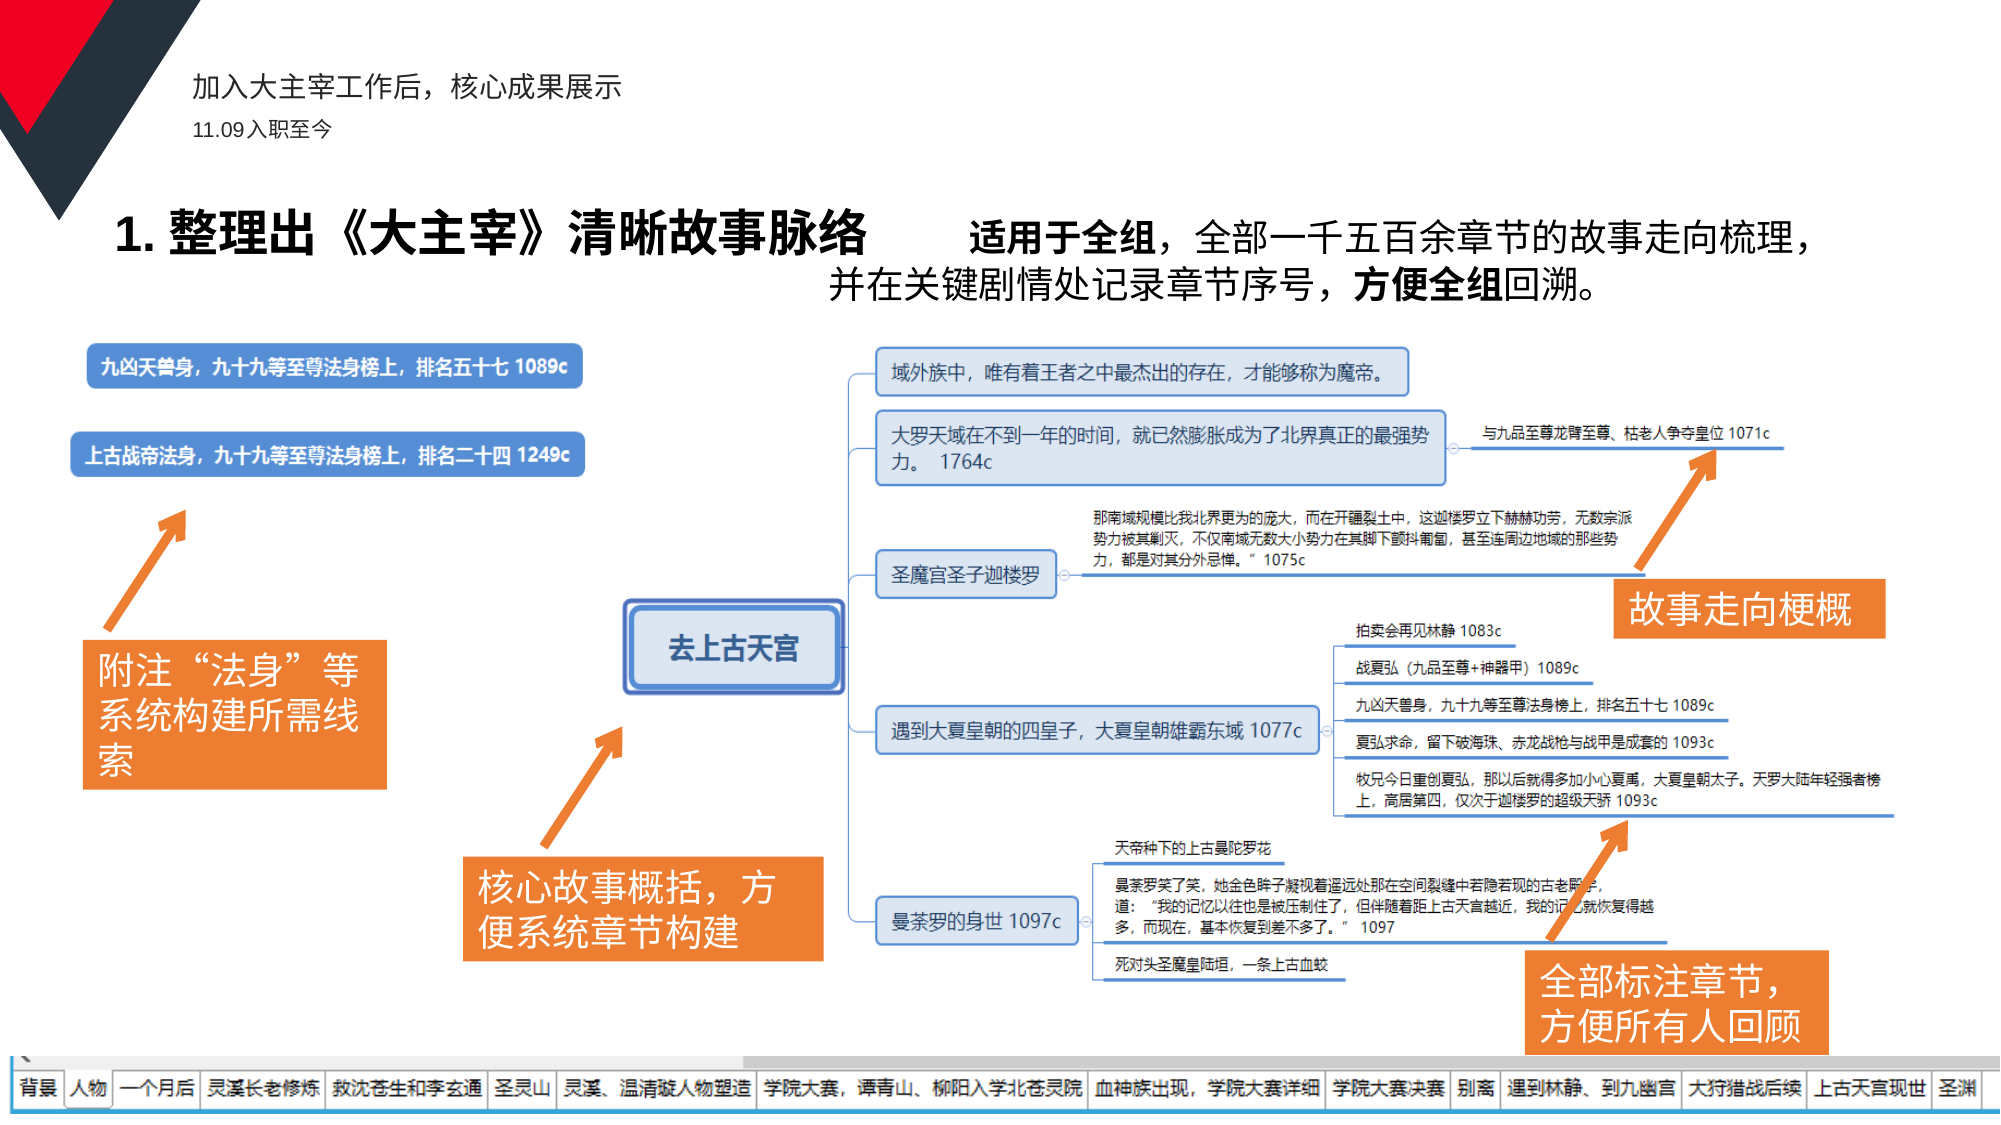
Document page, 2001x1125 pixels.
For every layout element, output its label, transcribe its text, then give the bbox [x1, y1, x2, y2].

text_box 1.整理出《大主宰》清晰故事脉络 适用于全组，全部一千五百余章节的故事走向梳理， 并在关键剧情处记录章节序号，方便全组回溯。 [99, 193, 1864, 320]
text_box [543, 726, 623, 847]
text_box 全部标注章节，方便所有人回顾 [1524, 1005, 1829, 1055]
picture [65, 320, 1898, 1005]
title 加入大主宰工作后，核心成果展示 11.09入职至今 [201, 43, 1465, 150]
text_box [1548, 819, 1628, 941]
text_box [0, 0, 201, 221]
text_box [106, 509, 186, 631]
picture [9, 1056, 2000, 1114]
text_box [1637, 448, 1717, 570]
